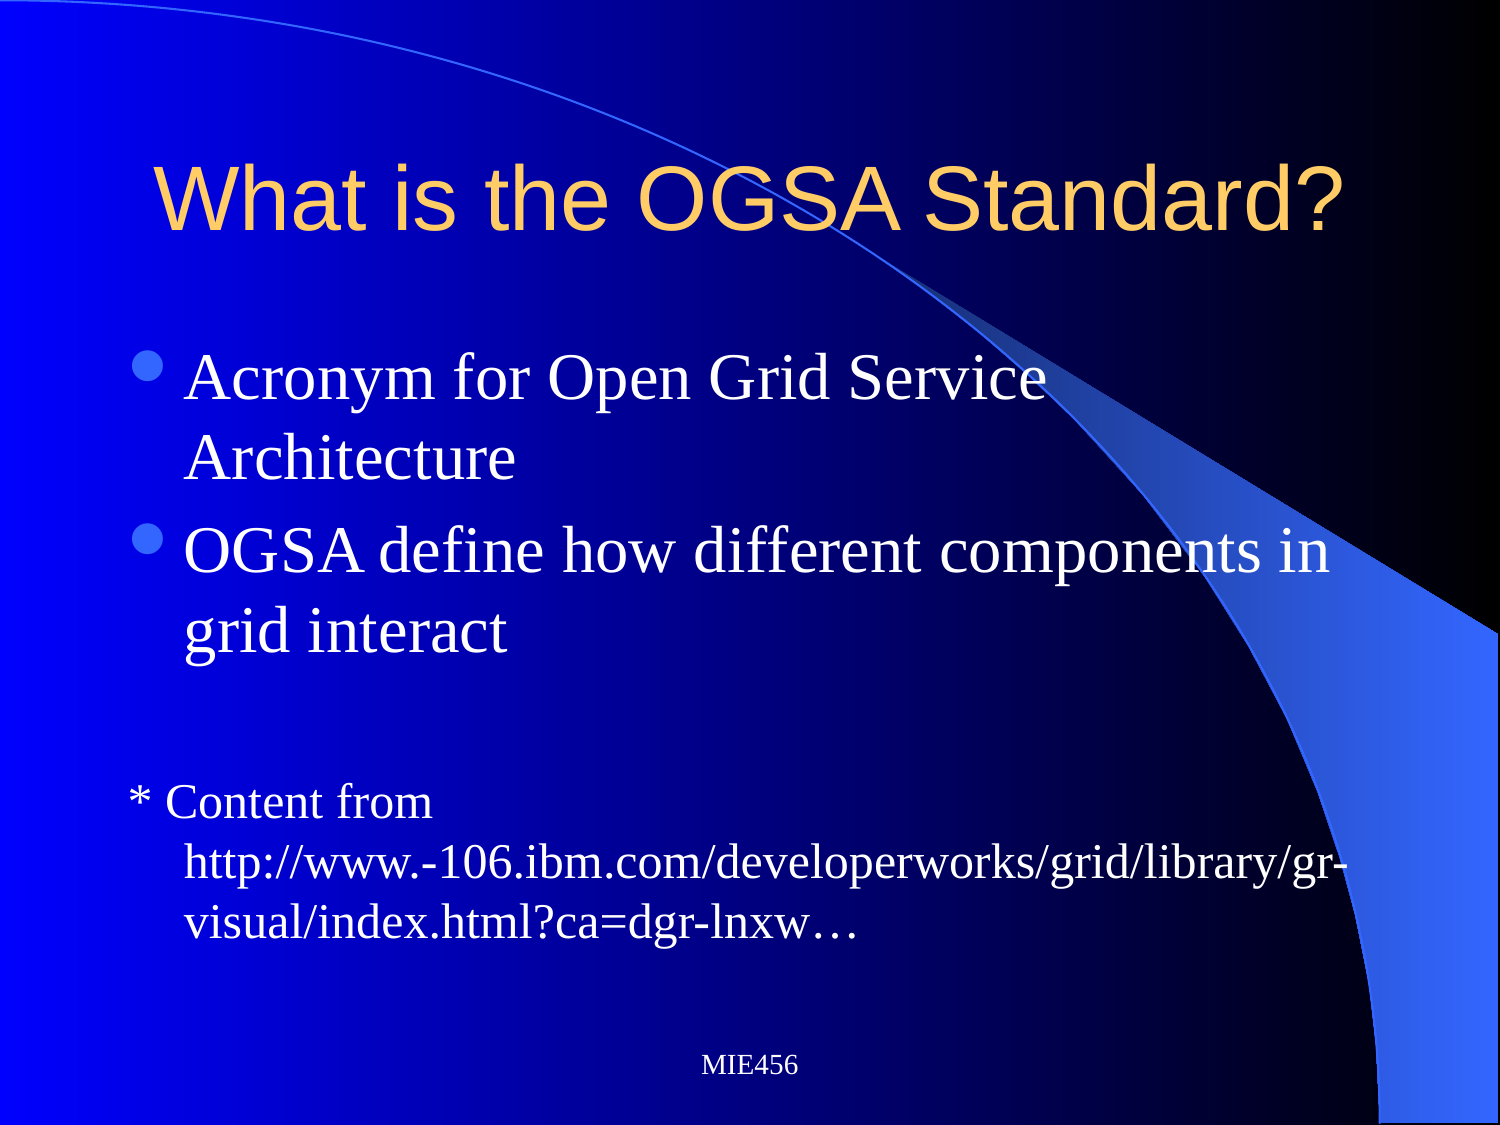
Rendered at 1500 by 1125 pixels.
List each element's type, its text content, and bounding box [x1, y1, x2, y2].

footer MIE456 [512, 1024, 988, 1101]
title What is the OGSA Standard? [112, 99, 1388, 288]
list Acronym for Open Grid Service Architecture OGSA define how different components in grid interact * Content from http://www.-106.ibm.com/developerworks/grid/library/gr-visual/index.html?ca=dgr-lnxw… [112, 324, 1388, 1001]
